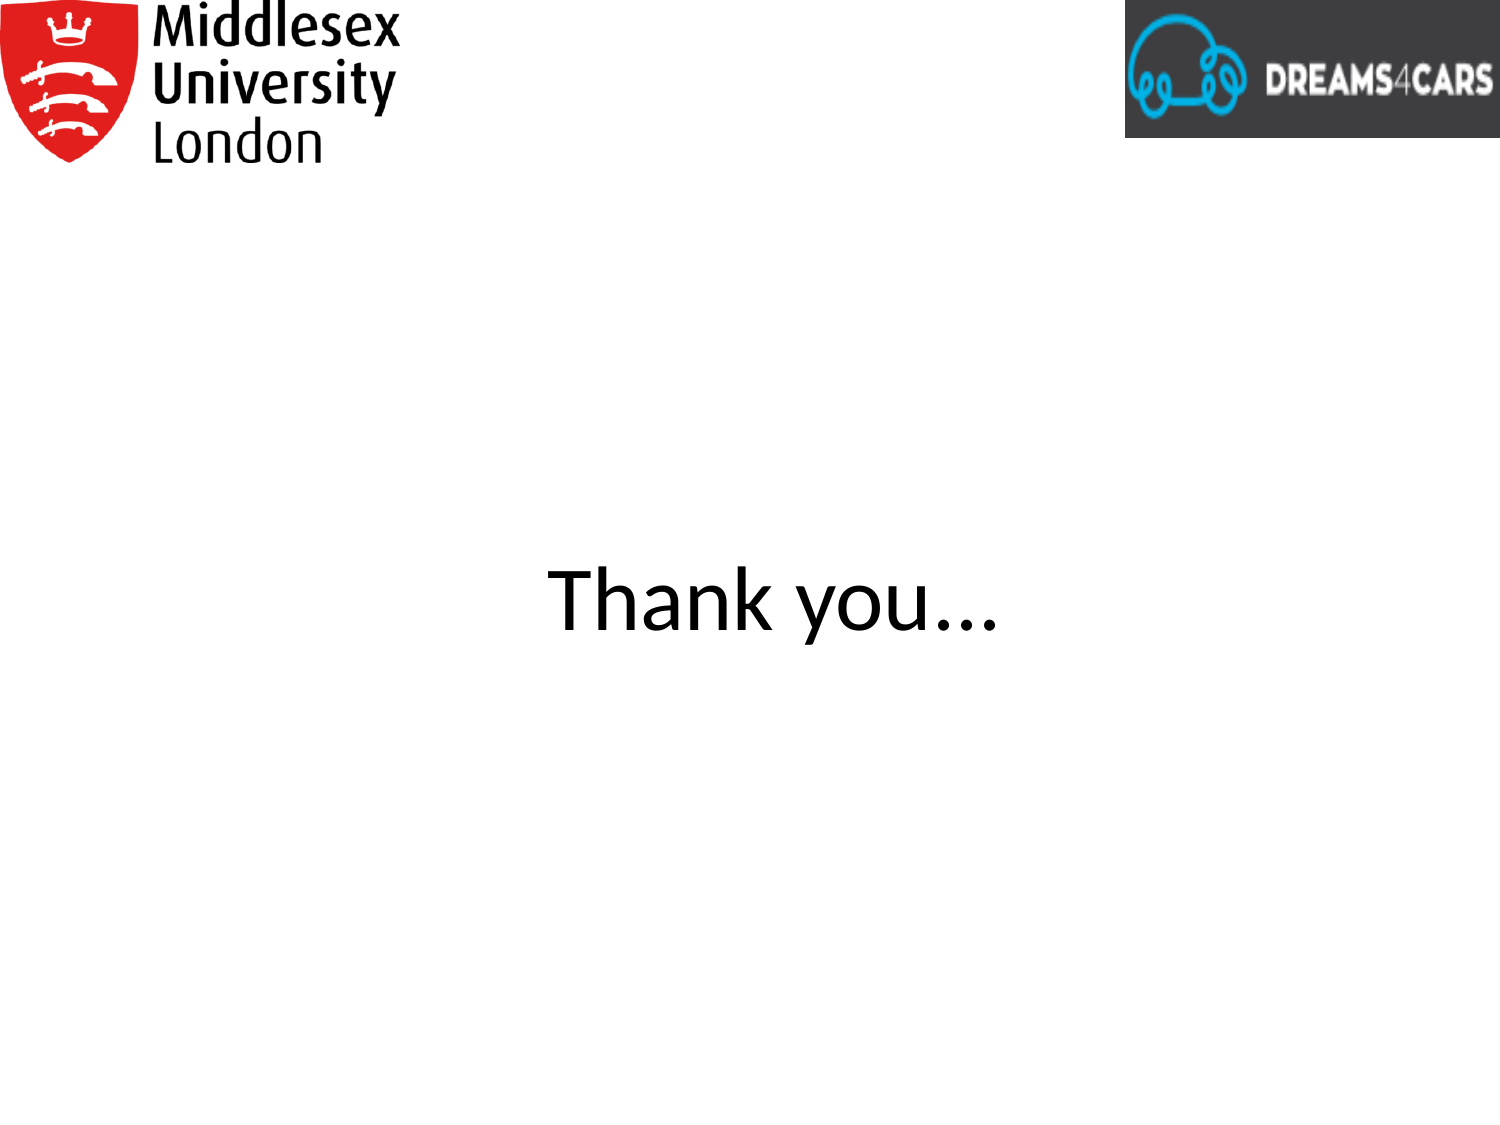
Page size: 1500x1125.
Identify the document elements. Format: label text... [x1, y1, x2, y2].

picture [0, 0, 401, 163]
title Thank you... [99, 500, 1450, 688]
picture [1124, 0, 1500, 138]
